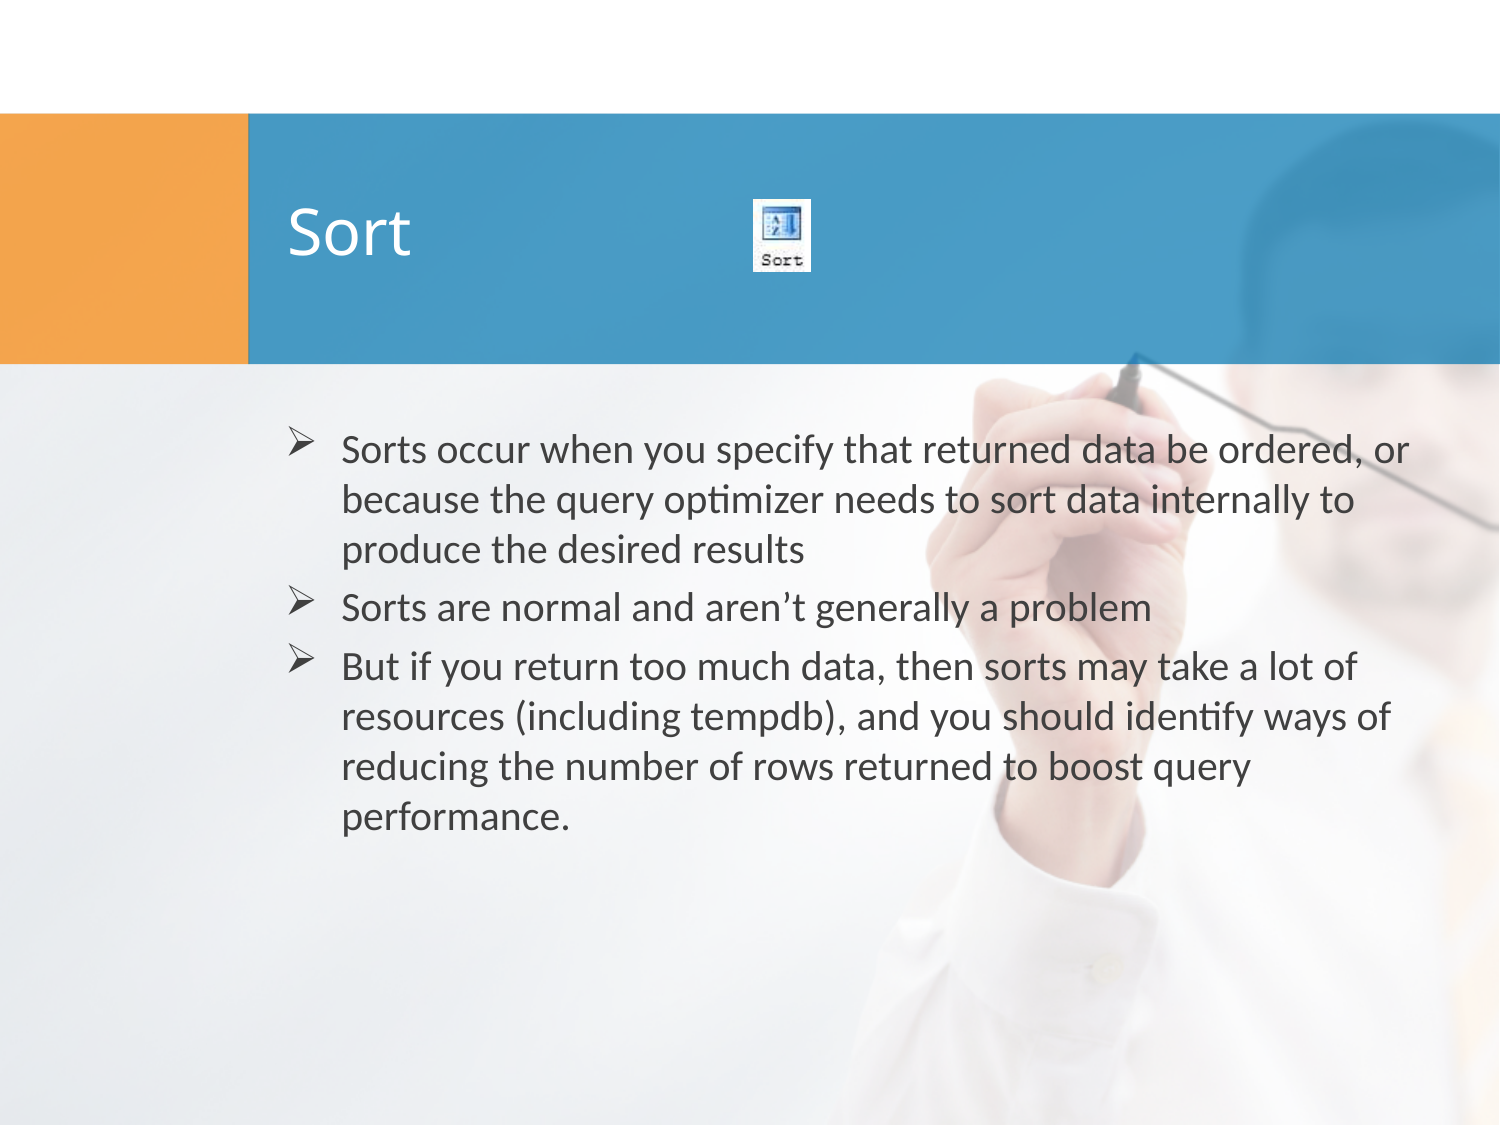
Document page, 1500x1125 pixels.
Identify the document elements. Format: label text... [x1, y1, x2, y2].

list Sorts occur when you specify that returned data be ordered, or because the query optimizer needs to sort data internally to produce the desired results Sorts are normal and aren’t generally a problem But if you return too much data, then sorts may take a lot of resources (including tempdb), and you should identify ways of reducing the number of rows returned to boost query performance. [269, 413, 1463, 1007]
title Sort [272, 183, 1471, 277]
picture [753, 199, 811, 273]
